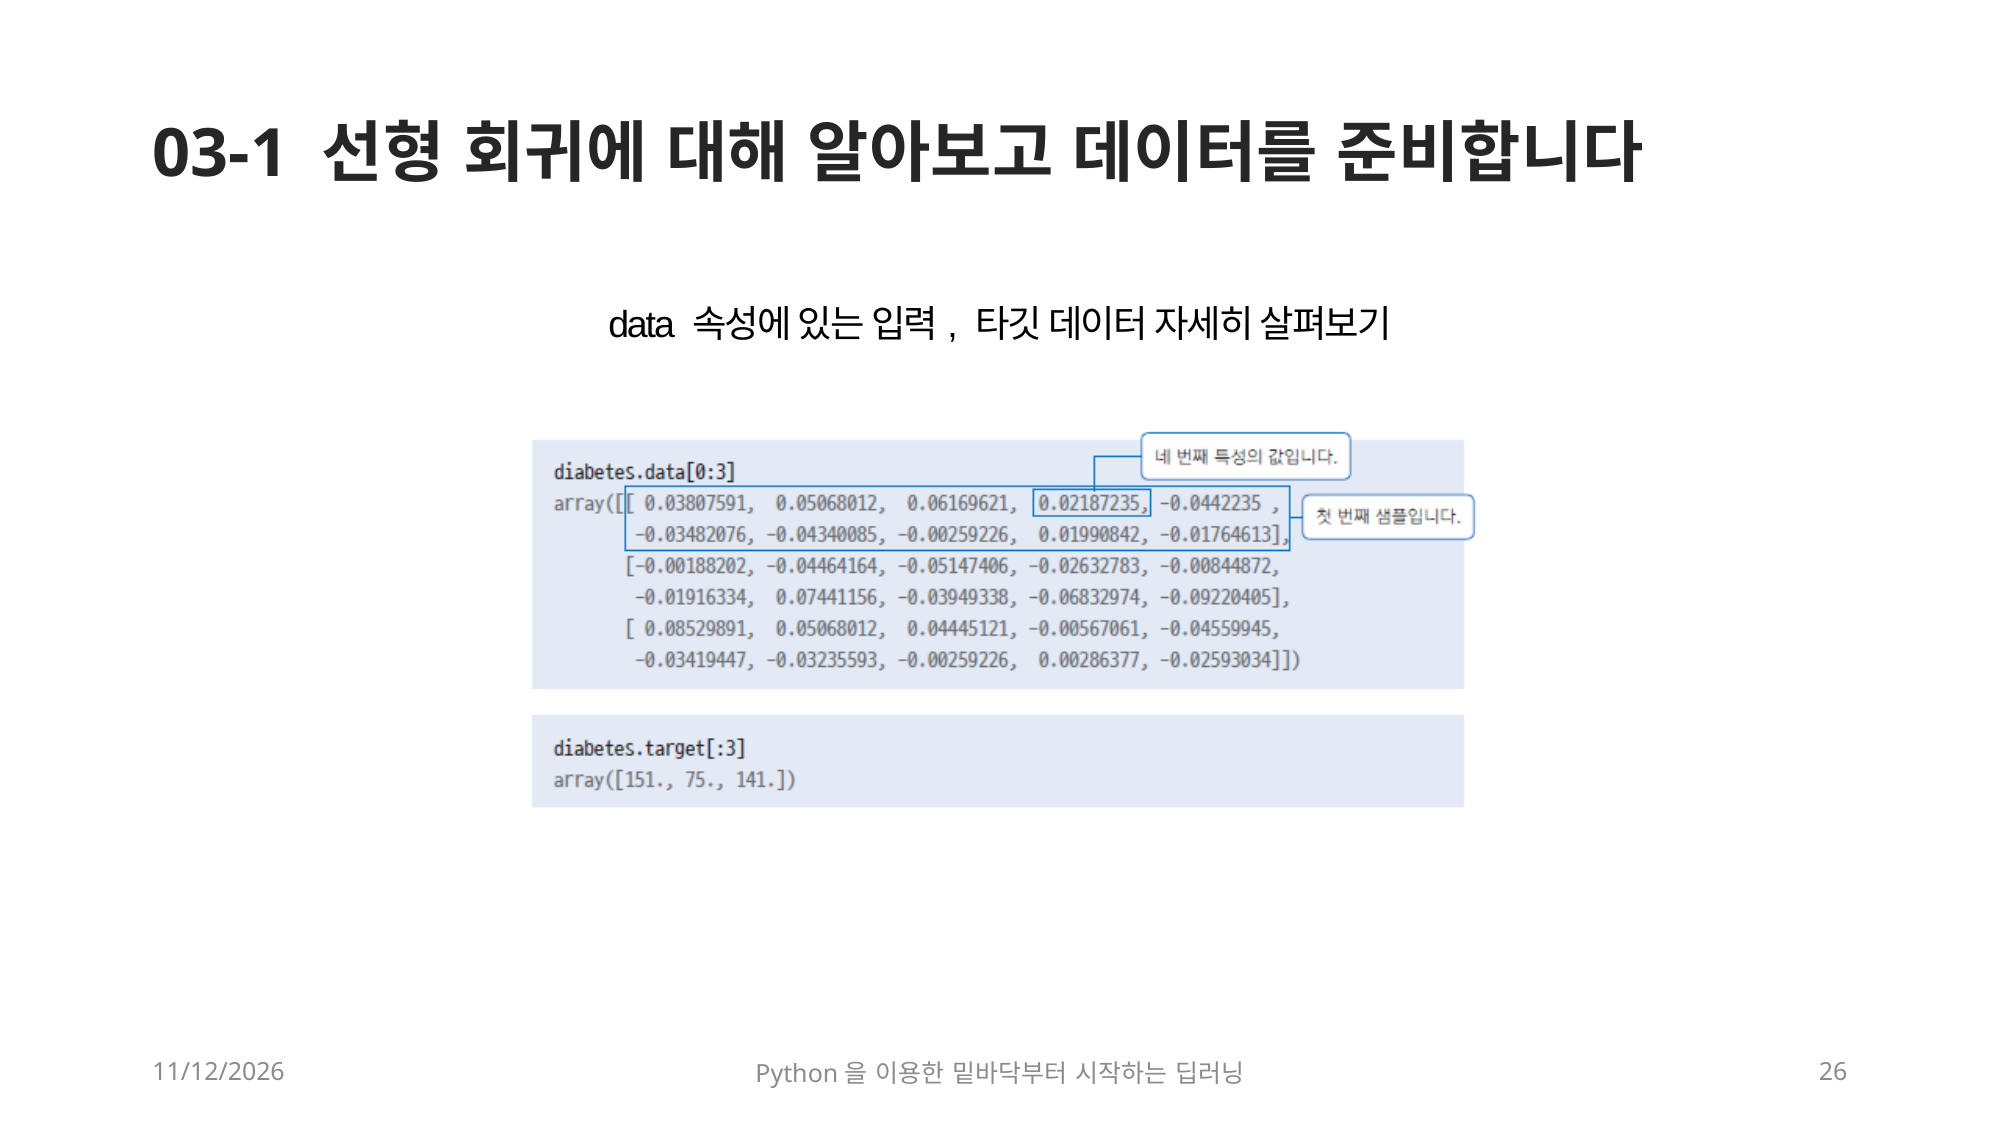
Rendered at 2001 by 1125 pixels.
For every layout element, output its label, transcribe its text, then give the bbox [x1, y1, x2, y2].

footer Python을 이용한 밑바닥부터 시작하는 딥러닝 [662, 1042, 1338, 1103]
slide_number 26 [1412, 1042, 1863, 1103]
picture [515, 423, 1480, 825]
title 03-1 선형 회귀에 대해 알아보고 데이터를 준비합니다 [137, 45, 1863, 264]
text_box data 속성에 있는 입력, 타깃 데이터 자세히 살펴보기 [0, 292, 2000, 353]
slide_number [137, 1042, 588, 1103]
